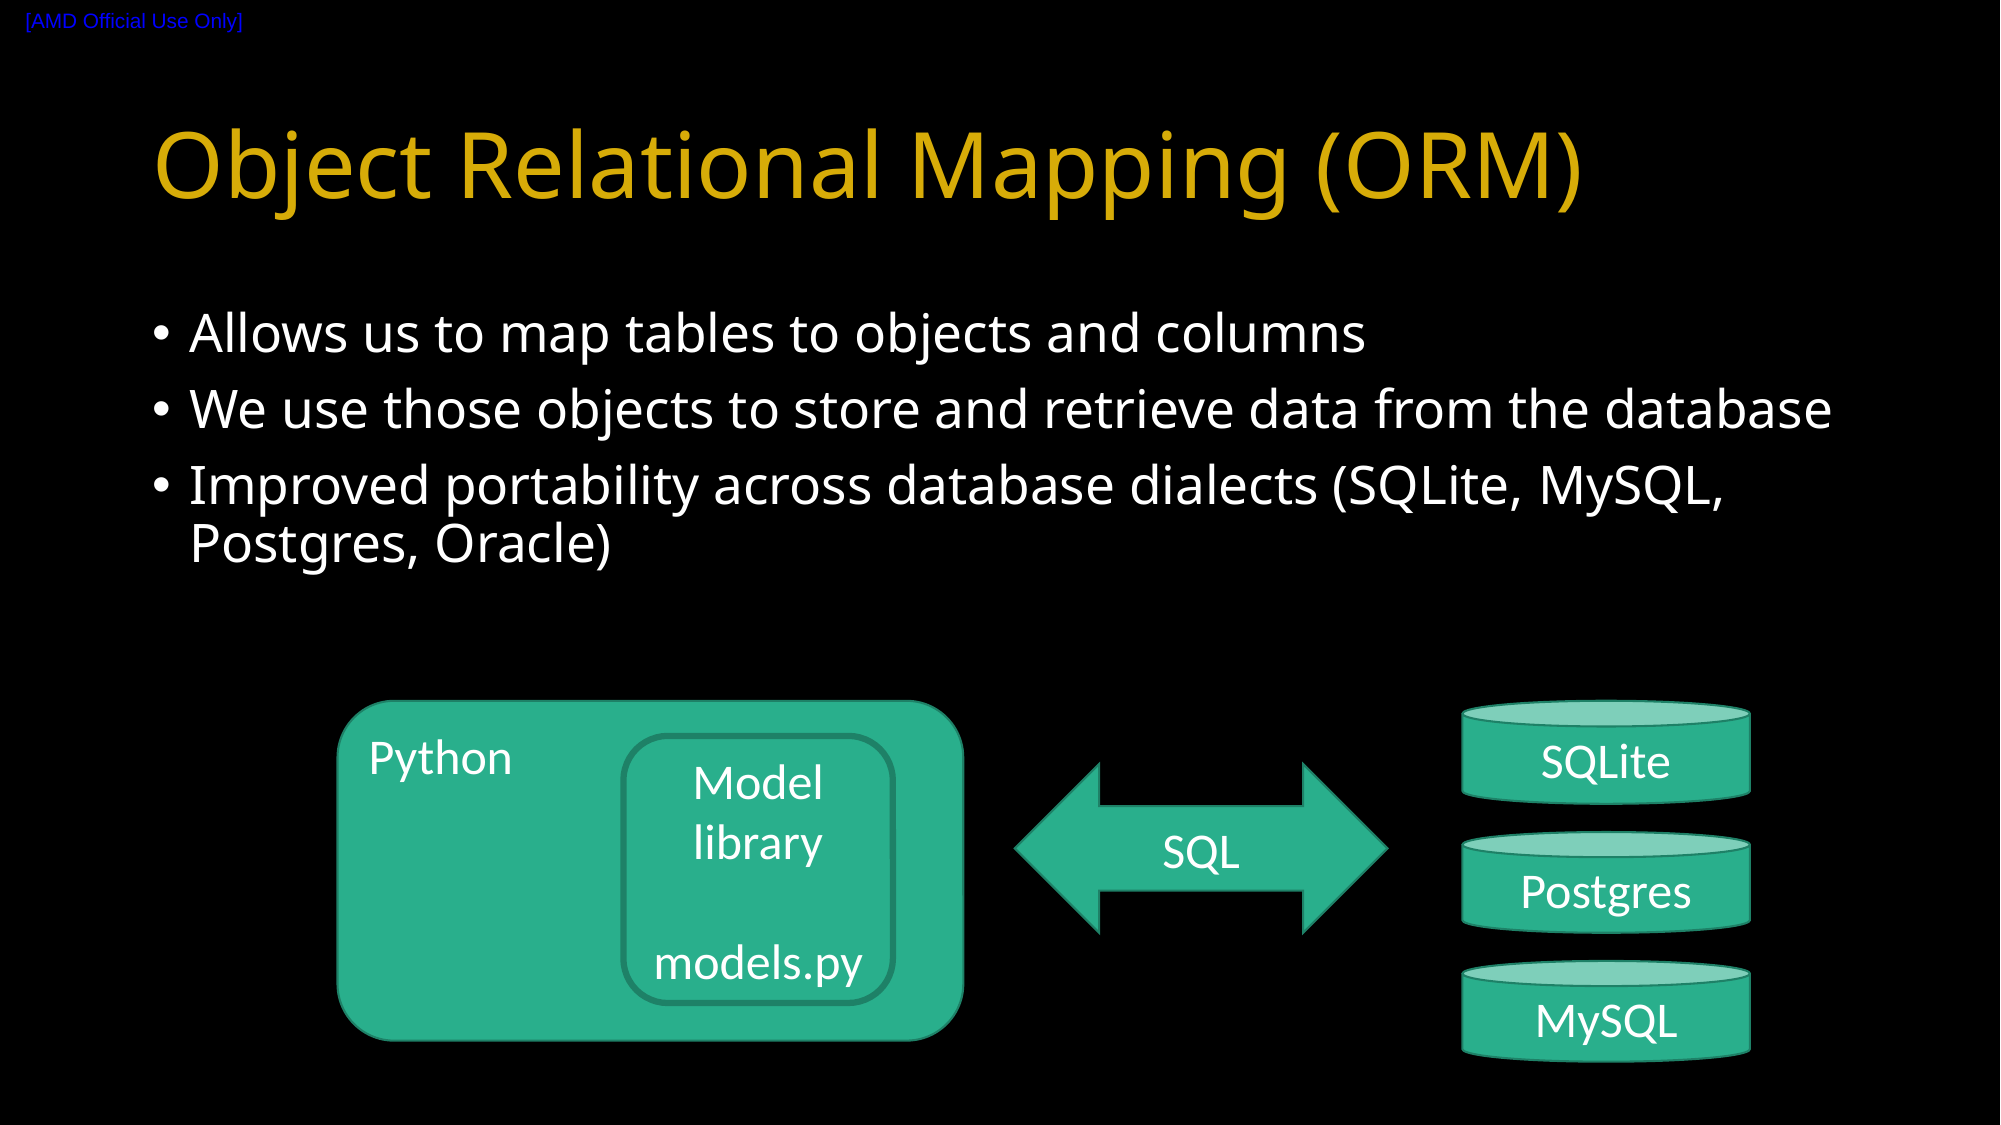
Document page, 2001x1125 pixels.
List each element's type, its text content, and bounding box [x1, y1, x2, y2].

text_box SQLite [1461, 699, 1751, 805]
text_box Postgres [1461, 830, 1751, 934]
text_box MySQL [1461, 959, 1751, 1063]
list Allows us to map tables to objects and columns We use those objects to store and retrieve data from the database Improved portability across database dialects (SQLite, MySQL, Postgres, Oracle) [137, 299, 1863, 624]
text_box SQL [1013, 761, 1389, 936]
text_box Python [336, 699, 965, 1042]
text_box Model library models.py [622, 734, 894, 1005]
title Object Relational Mapping (ORM) [137, 59, 1863, 278]
